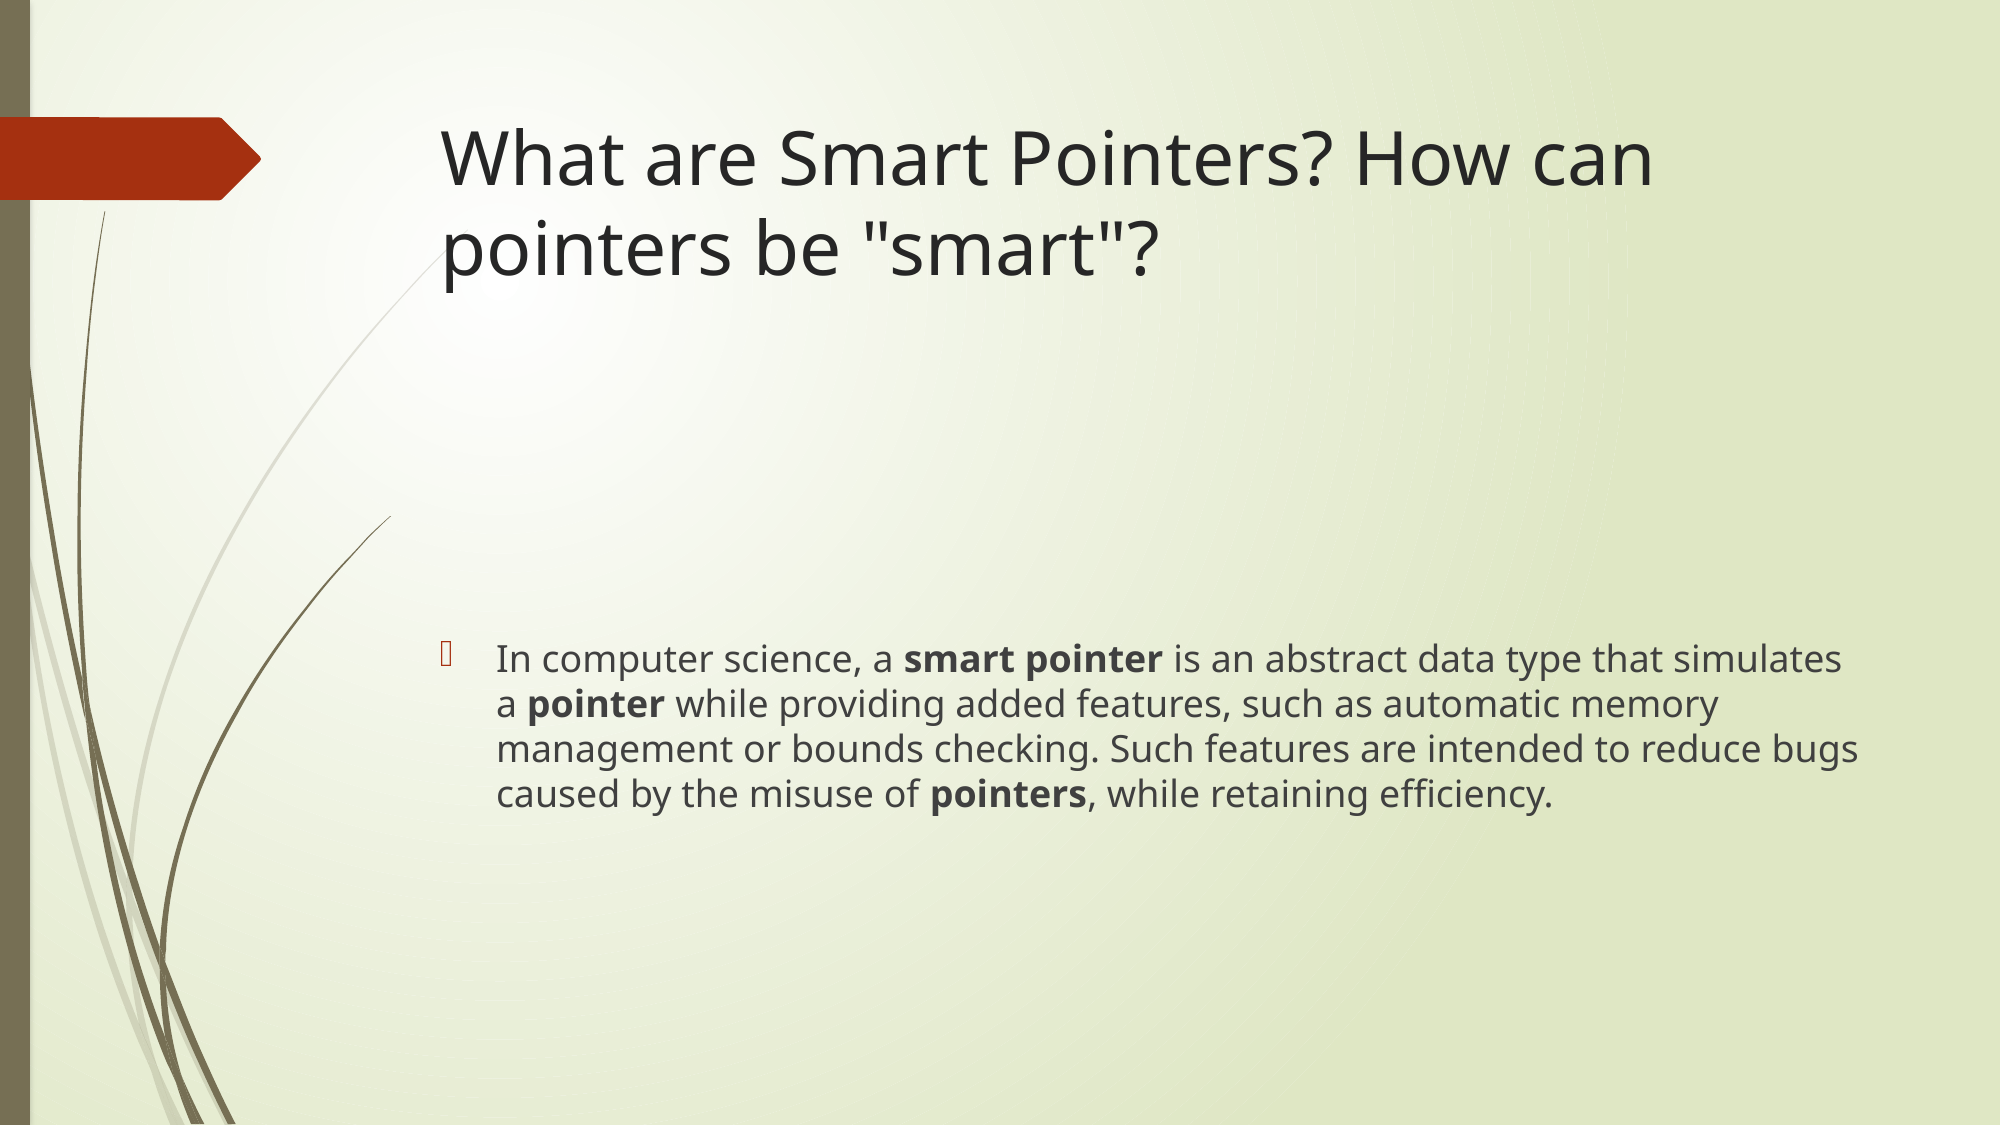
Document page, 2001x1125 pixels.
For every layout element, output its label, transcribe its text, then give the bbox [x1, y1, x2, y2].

list In computer science, a smart pointer is an abstract data type that simulates a pointer while providing added features, such as automatic memory management or bounds checking. Such features are intended to reduce bugs caused by the misuse of pointers, while retaining efficiency. [424, 627, 1888, 970]
title What are Smart Pointers? How can pointers be "smart"? [425, 102, 1888, 313]
